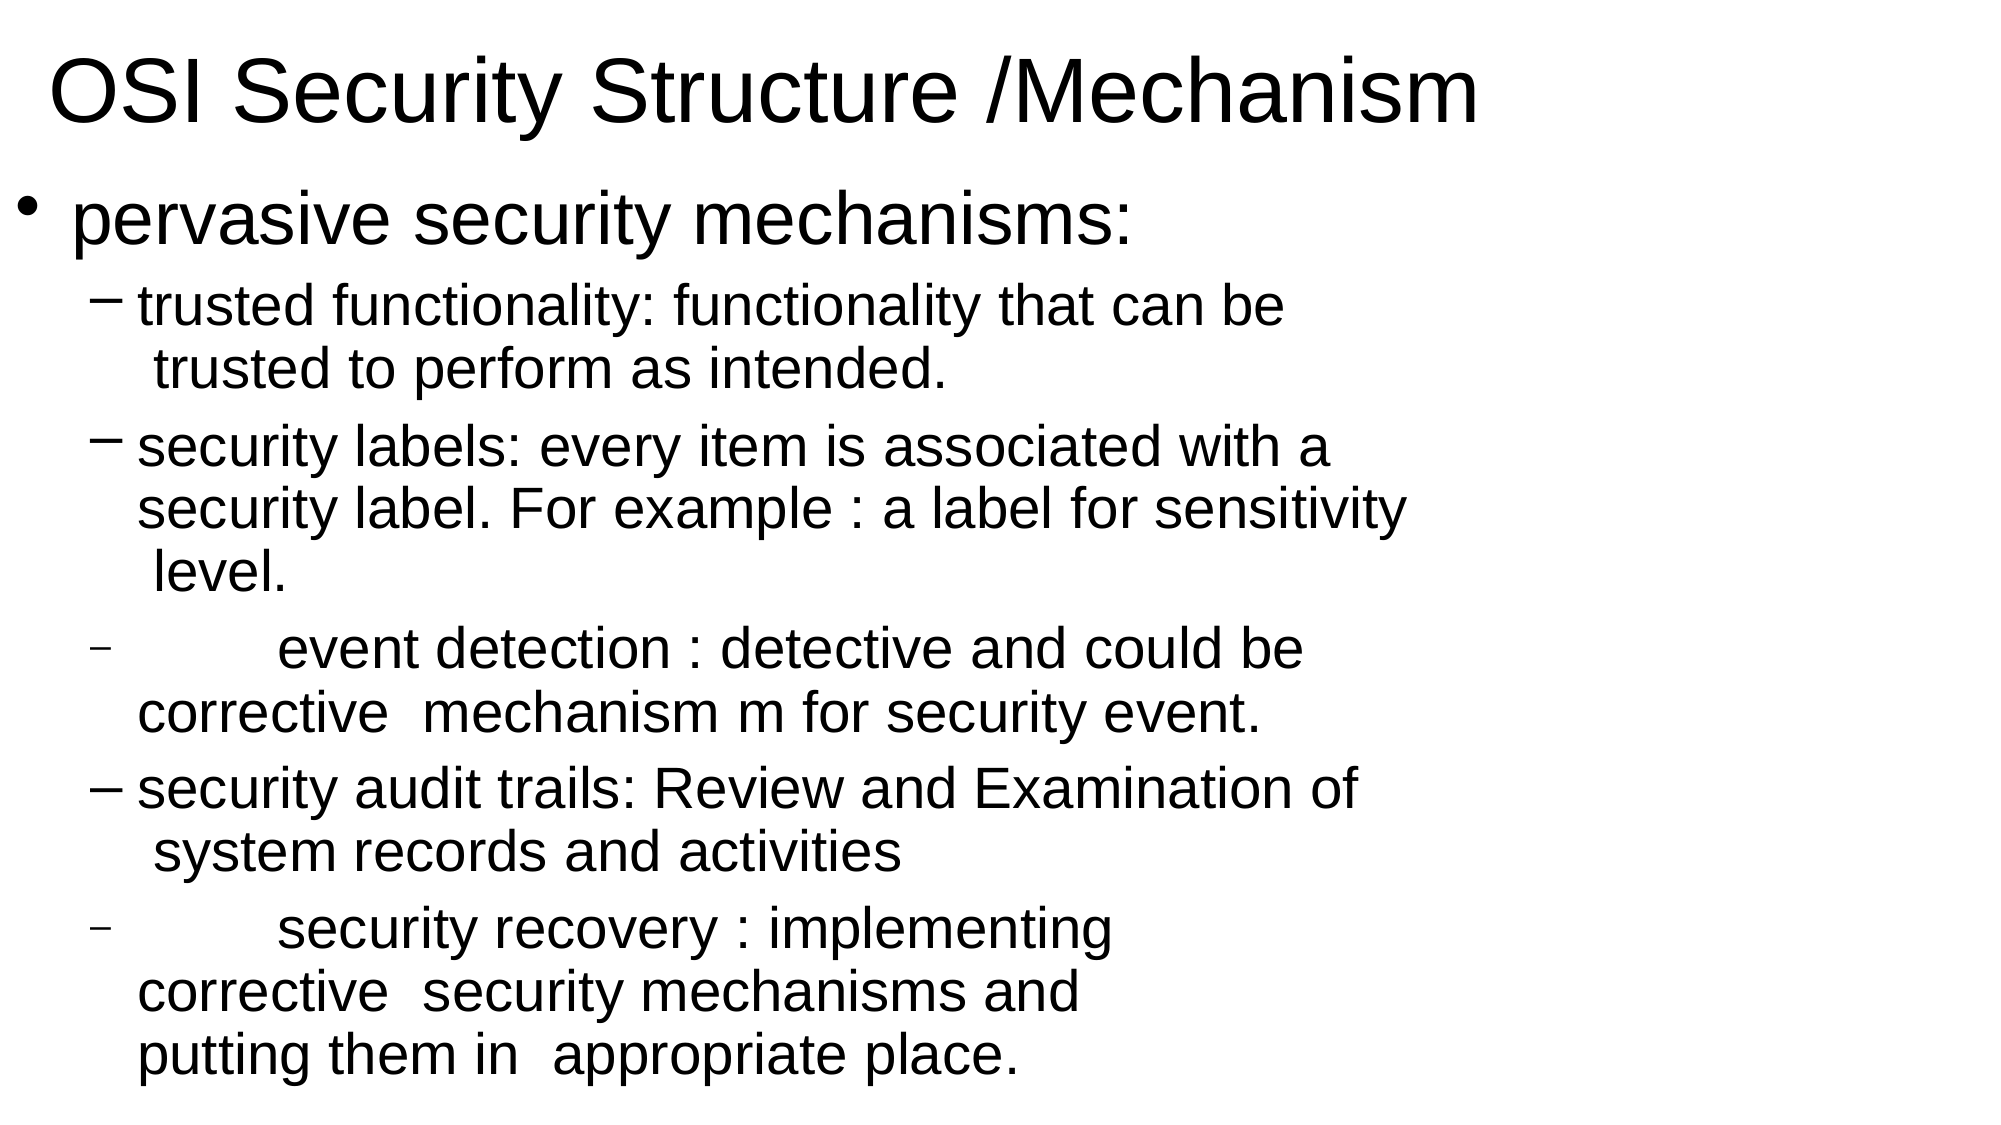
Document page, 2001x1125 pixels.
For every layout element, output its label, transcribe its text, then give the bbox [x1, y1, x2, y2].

text_box pervasive security mechanisms: trusted functionality: functionality that can be trusted to perform as intended. security labels: every item is associated with a security label. For example : a label for sensitivity level. event detection : detective and could be corrective mechanism m for security event. security audit trails: Review and Examination of system records and activities security recovery : implementing corrective security mechanisms and putting them in appropriate place. [12, 157, 1454, 1087]
title OSI Security Structure /Mechanism [46, 28, 1484, 219]
